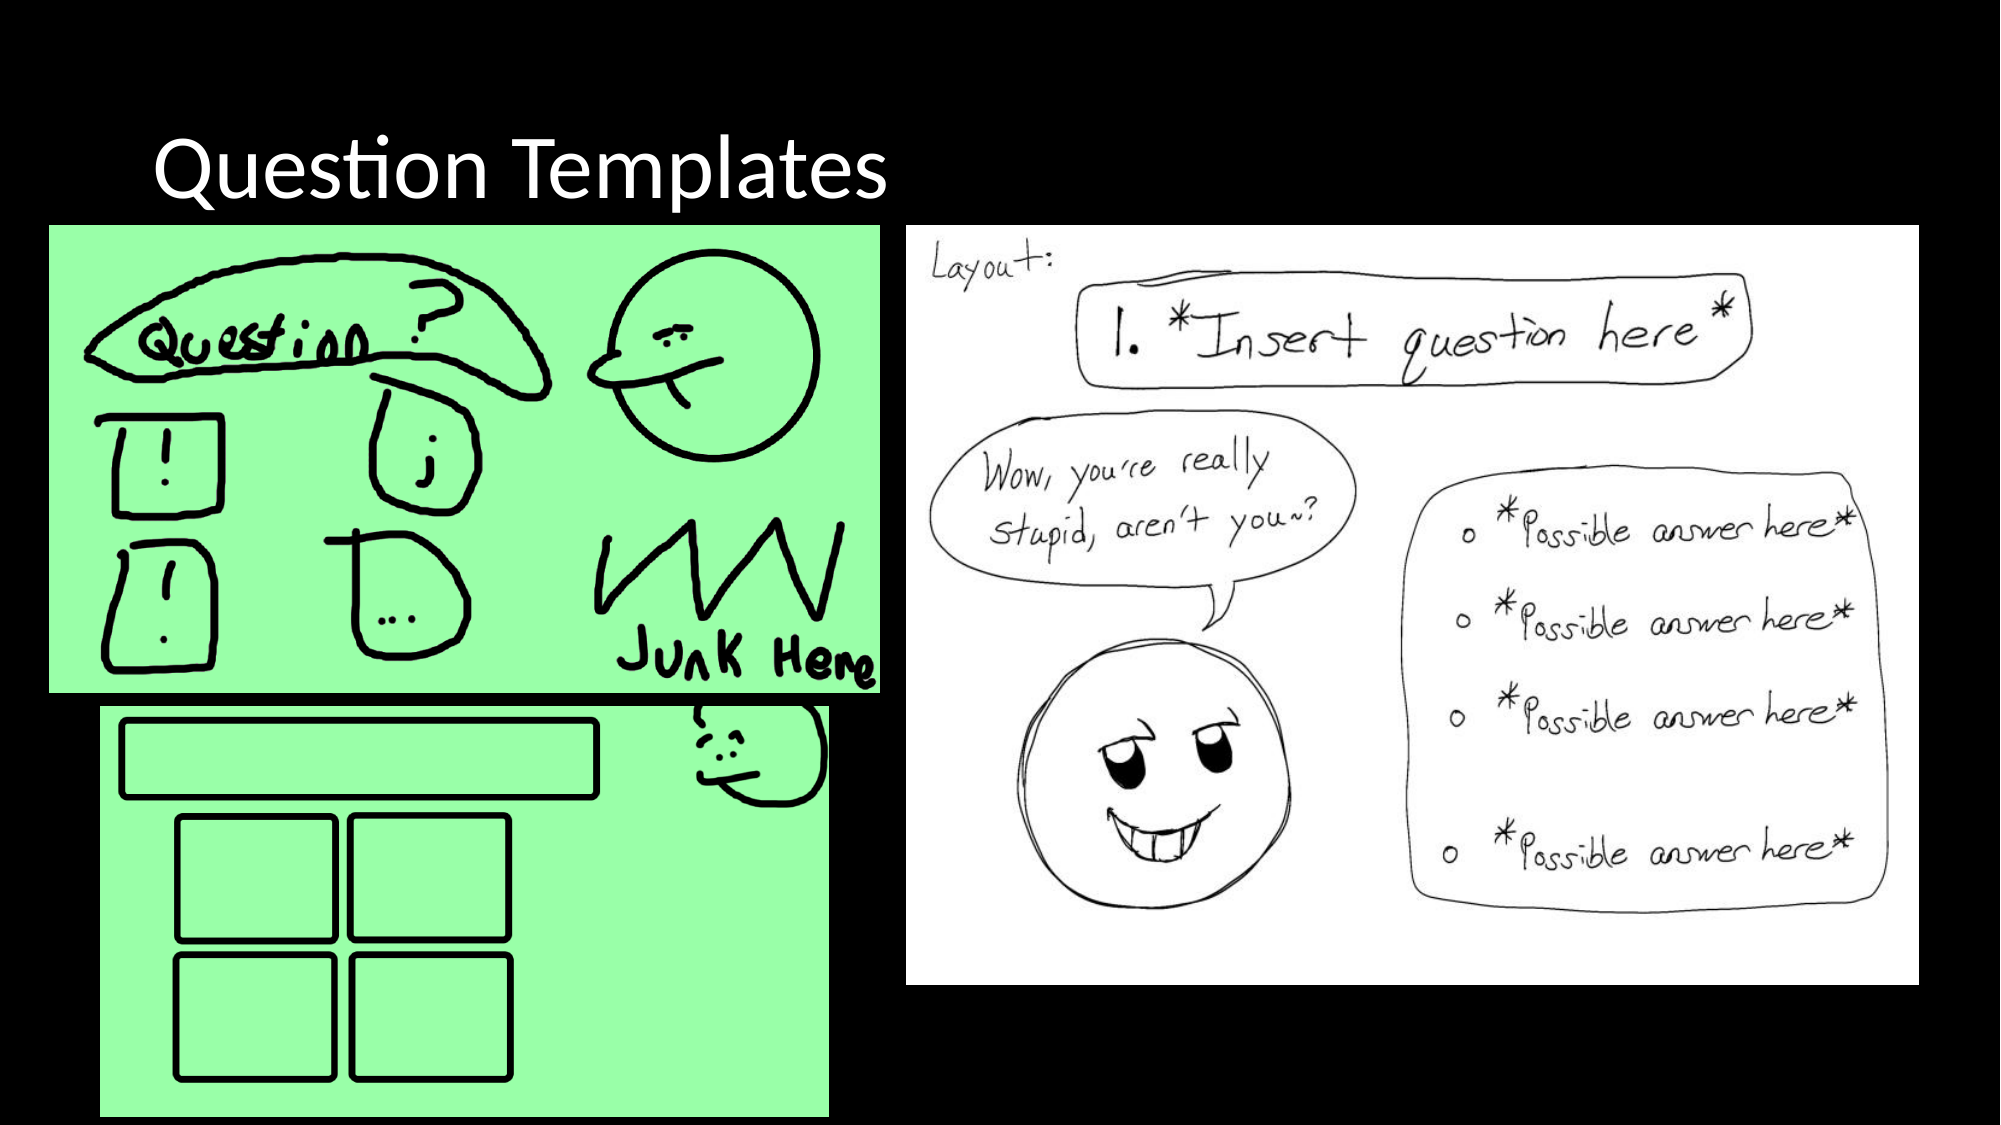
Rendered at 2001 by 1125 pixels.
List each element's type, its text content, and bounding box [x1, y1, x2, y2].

title Question Templates [137, 59, 1863, 278]
picture [100, 706, 829, 1117]
picture [905, 225, 1920, 985]
picture [49, 225, 881, 693]
